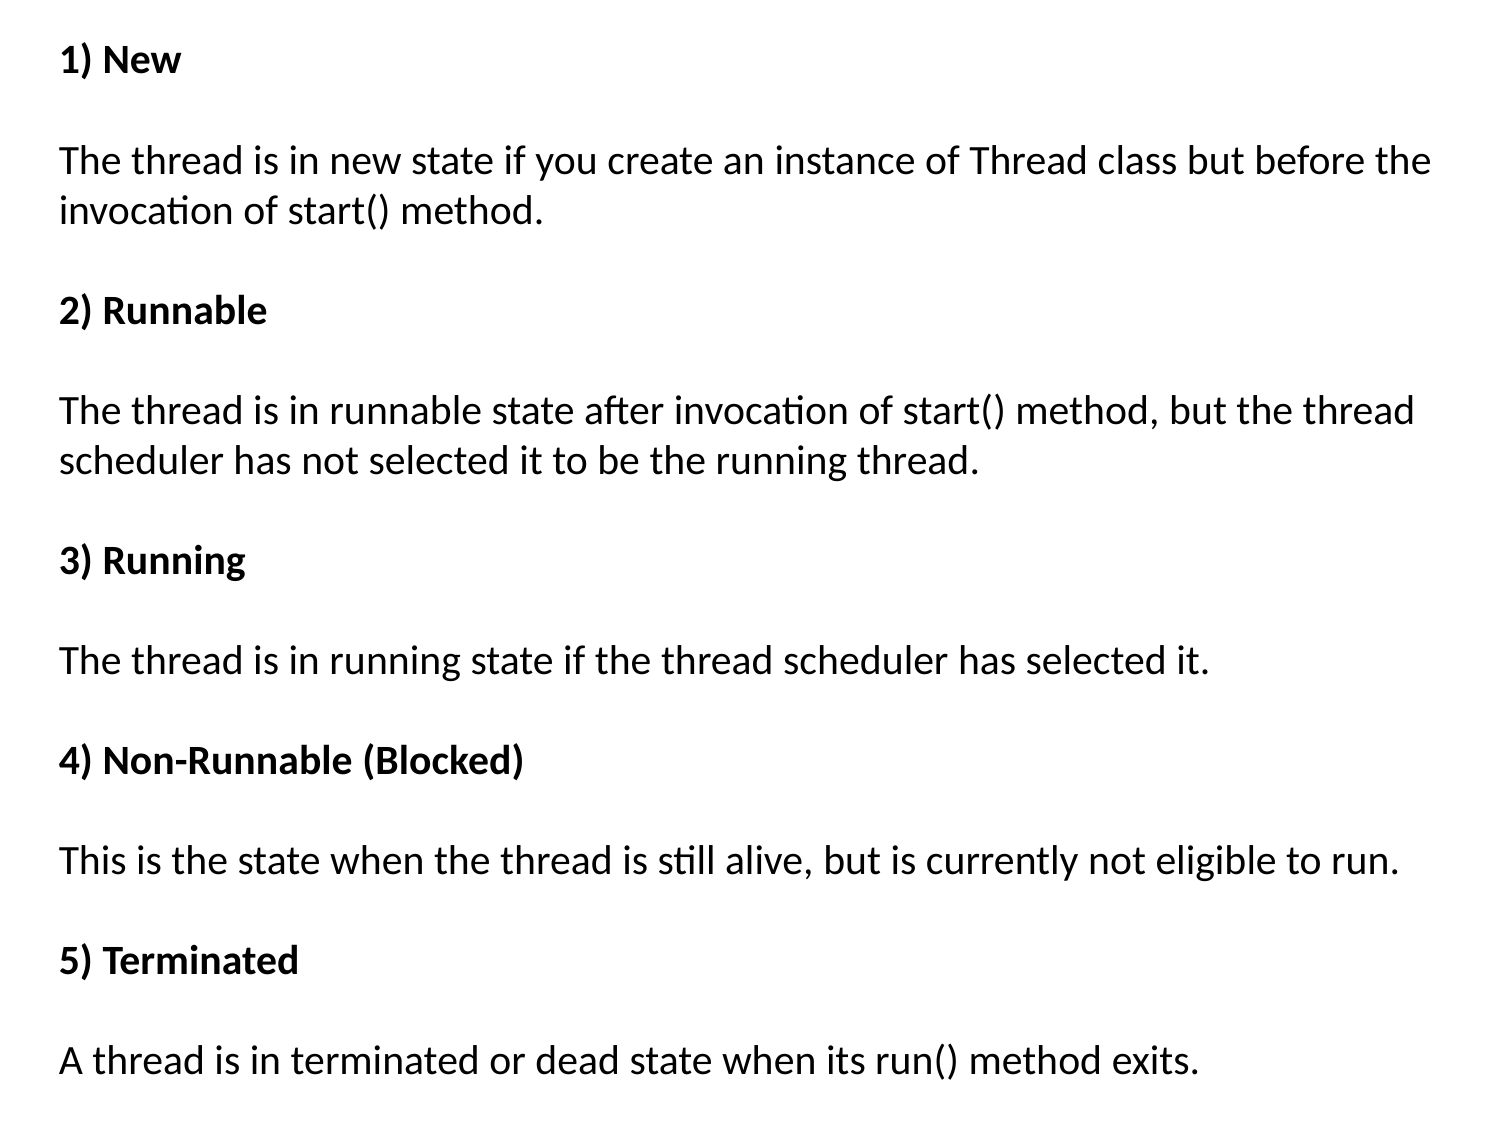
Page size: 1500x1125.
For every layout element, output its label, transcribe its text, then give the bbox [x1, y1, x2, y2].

text_box 1) New The thread is in new state if you create an instance of Thread class but before the invocation of start() method. 2) Runnable The thread is in runnable state after invocation of start() method, but the thread scheduler has not selected it to be the running thread. 3) Running The thread is in running state if the thread scheduler has selected it. 4) Non-Runnable (Blocked) This is the state when the thread is still alive, but is currently not eligible to run. 5) Terminated A thread is in terminated or dead state when its run() method exits. [44, 24, 1458, 1091]
